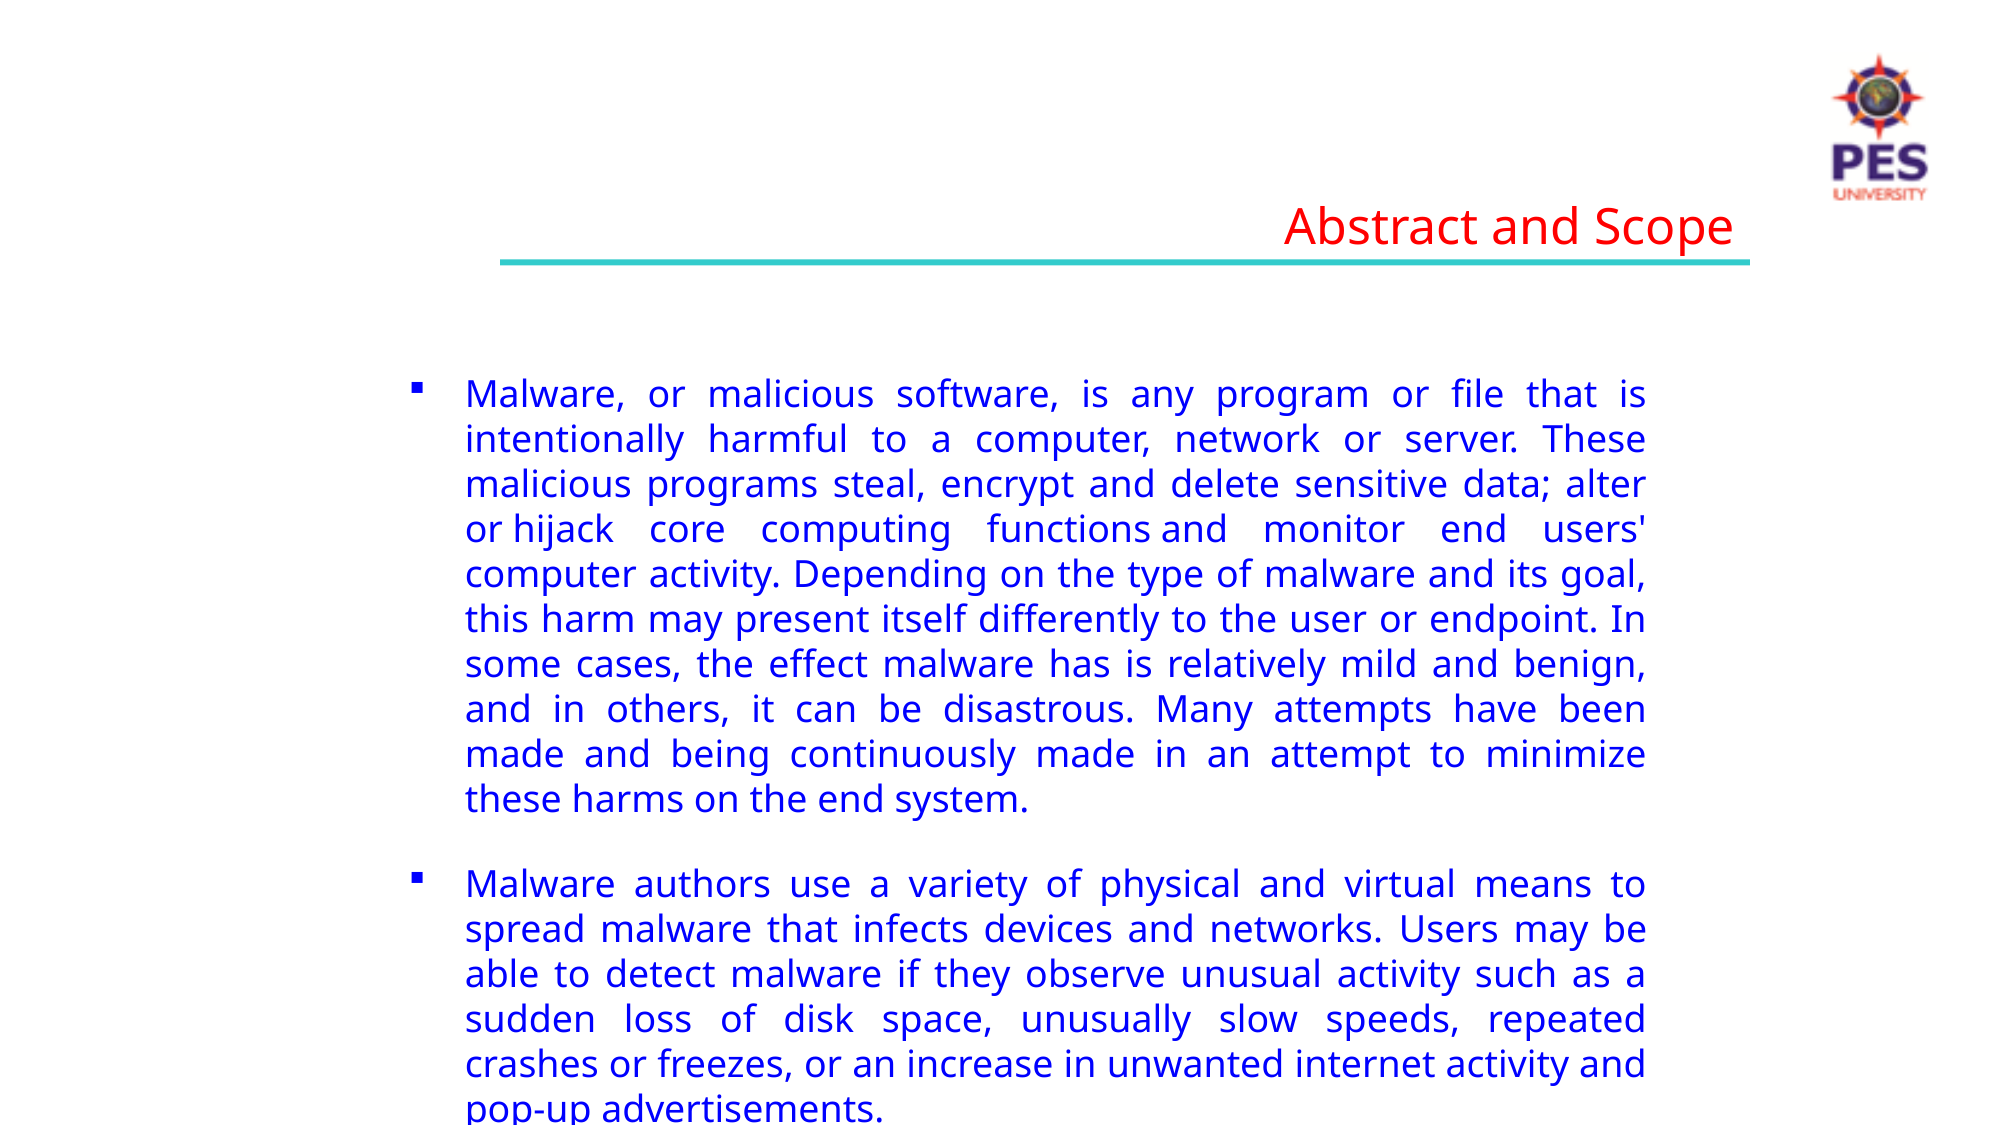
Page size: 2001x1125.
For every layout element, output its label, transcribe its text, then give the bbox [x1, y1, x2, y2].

text_box [500, 259, 1750, 266]
picture [1827, 49, 1938, 213]
text_box Malware, or malicious software, is any program or file that is intentionally harmful to a computer, network or server. These malicious programs steal, encrypt and delete sensitive data; alter or hijack core computing functions and monitor end users' computer activity. Depending on the type of malware and its goal, this harm may present itself differently to the user or endpoint. In some cases, the effect malware has is relatively mild and benign, and in others, it can be disastrous. Many attempts have been made and being continuously made in an attempt to minimize these harms on the end system. Malware authors use a variety of physical and virtual means to spread malware that infects devices and networks. Users may be able to detect malware if they observe unusual activity such as a sudden loss of disk space, unusually slow speeds, repeated crashes or freezes, or an increase in unwanted internet activity and pop-up advertisements. [337, 362, 1663, 1050]
text_box Abstract and Scope [687, 187, 1750, 263]
